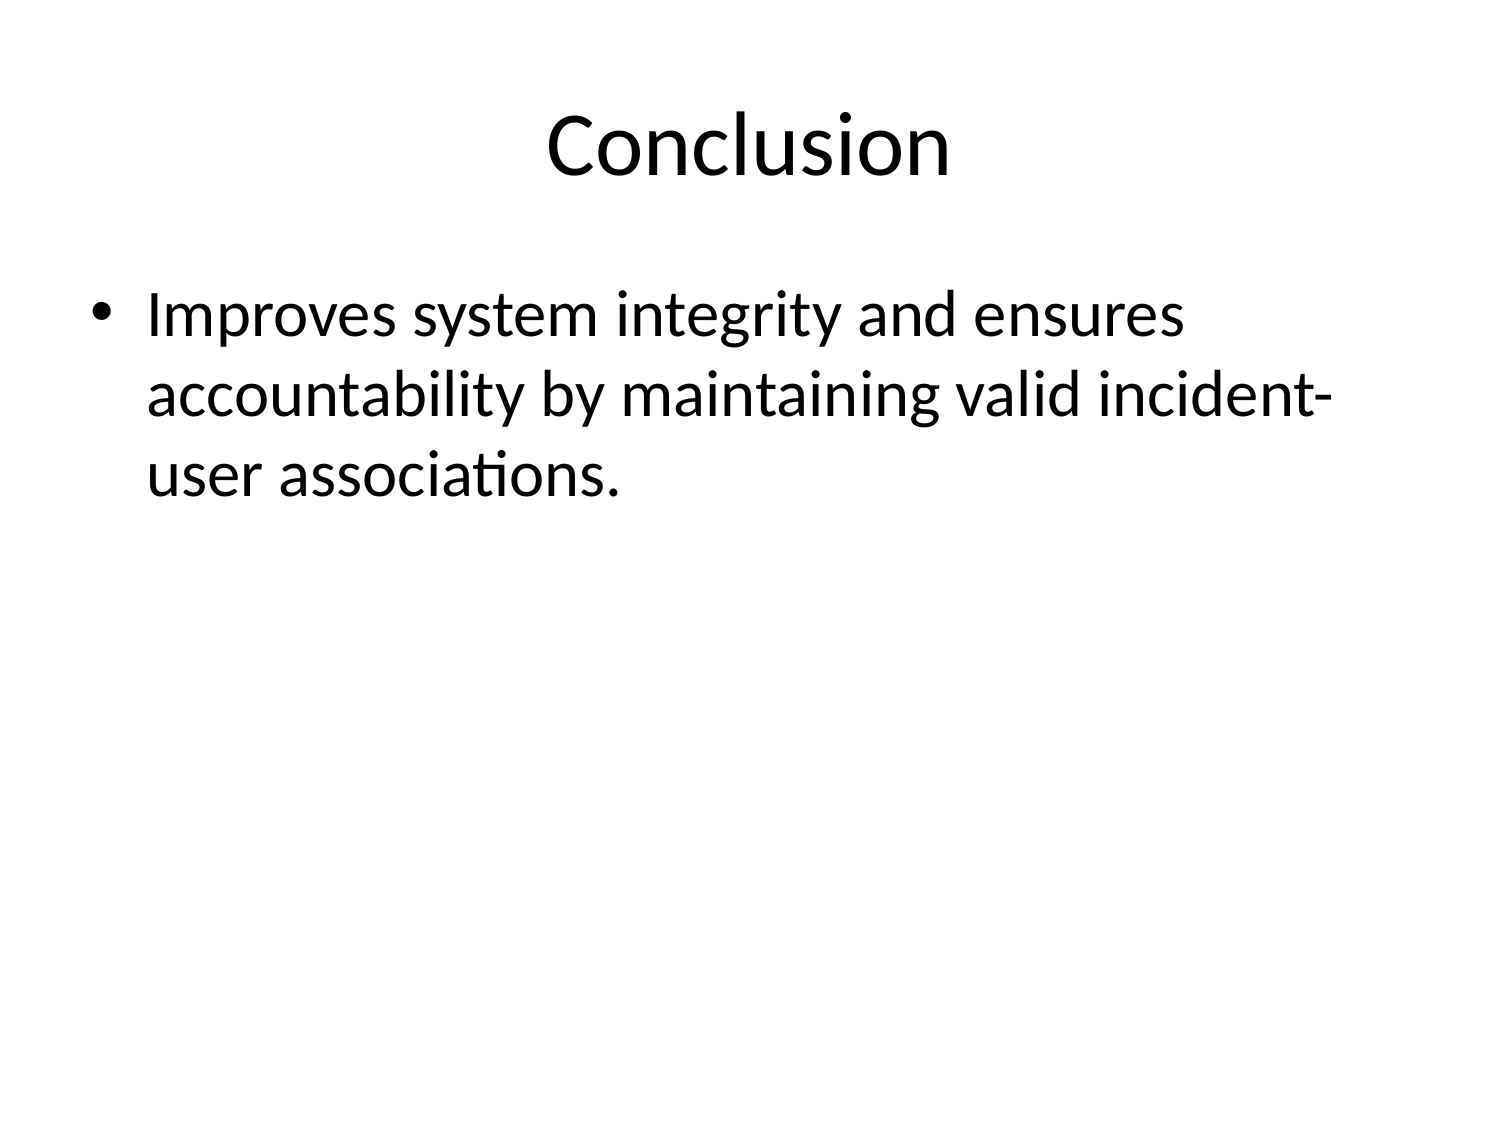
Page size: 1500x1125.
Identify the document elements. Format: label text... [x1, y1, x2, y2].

list Improves system integrity and ensures accountability by maintaining valid incident-user associations. [75, 262, 1425, 1005]
title Conclusion [75, 45, 1425, 233]
